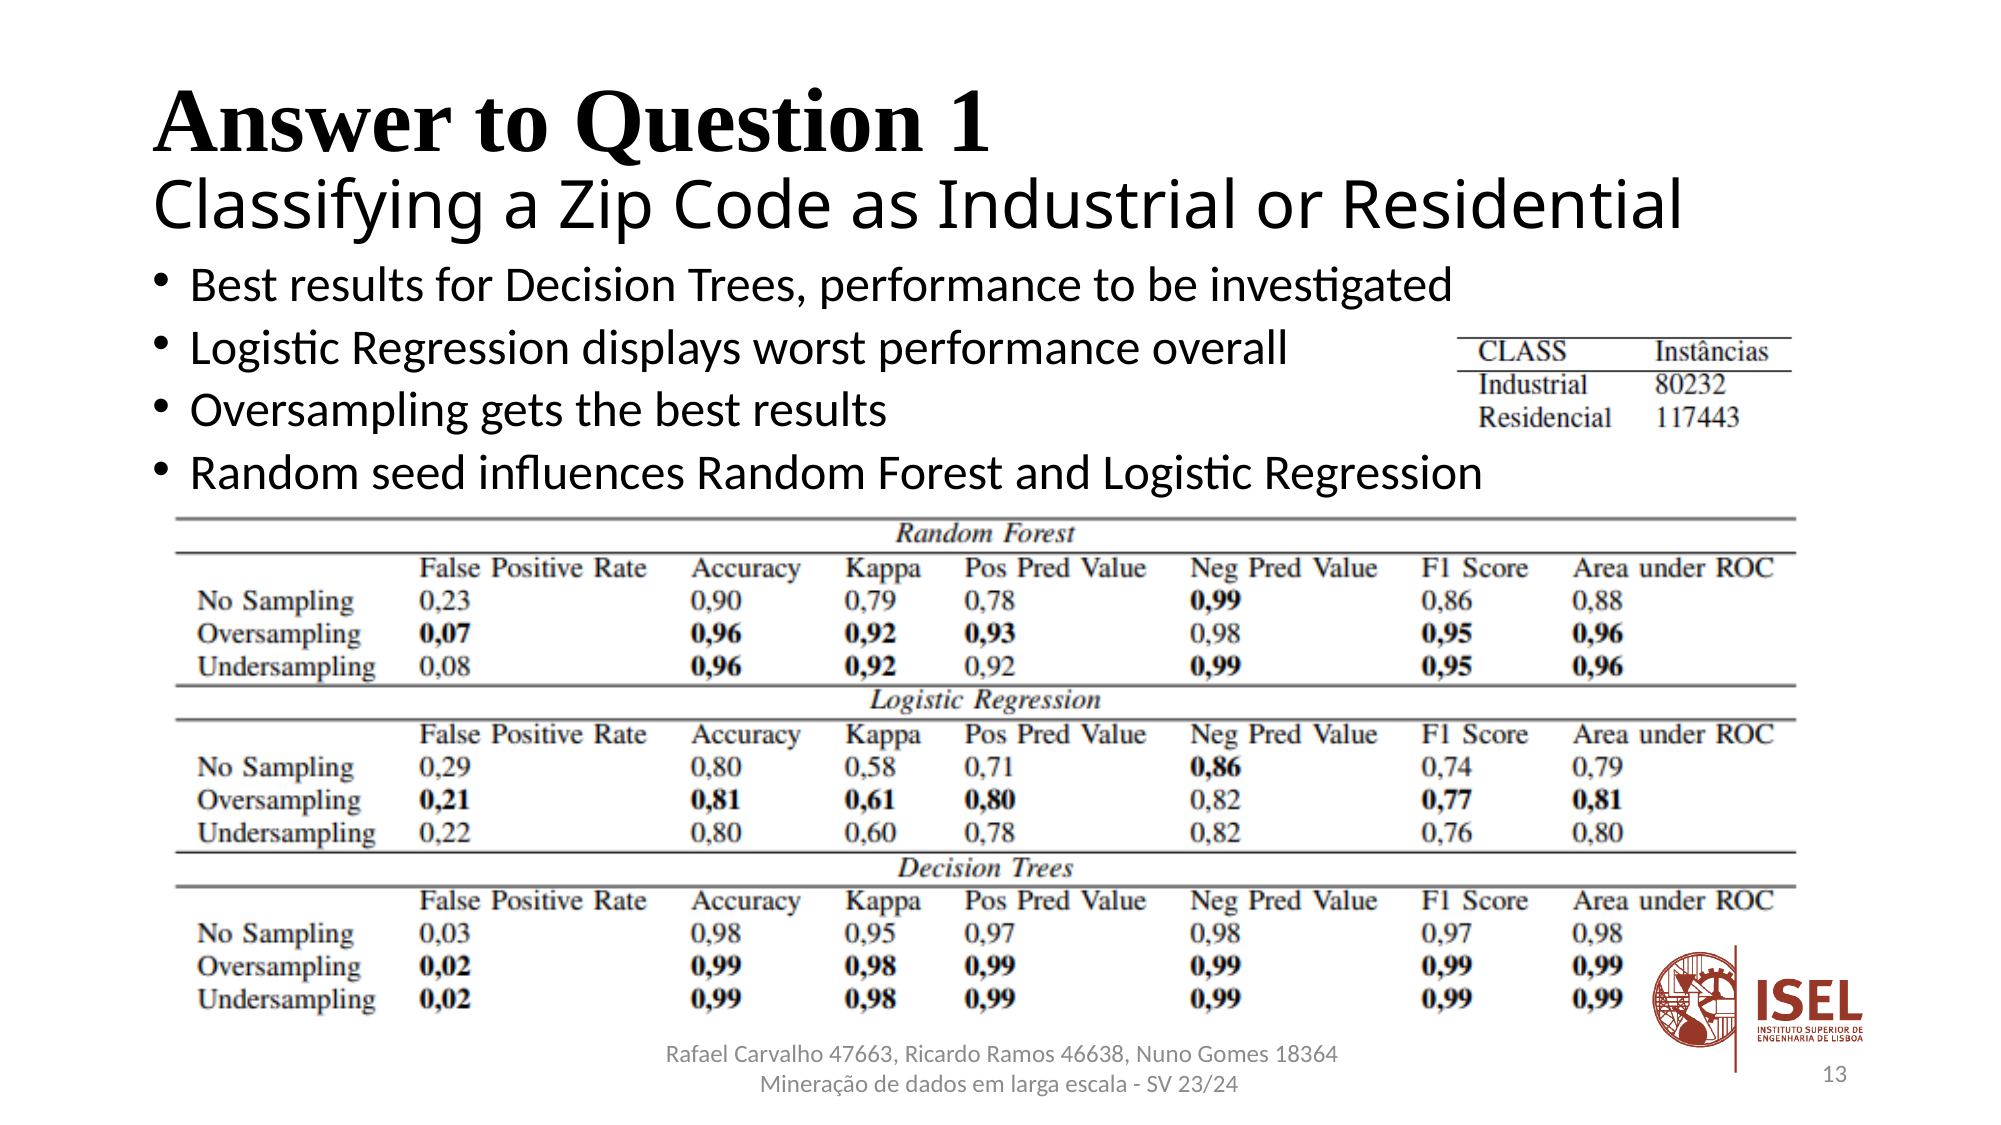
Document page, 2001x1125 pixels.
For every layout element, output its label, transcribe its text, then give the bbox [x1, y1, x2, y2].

list Best results for Decision Trees, performance to be investigated Logistic Regression displays worst performance overall Oversampling gets the best results Random seed influences Random Forest and Logistic Regression [137, 260, 1863, 974]
picture [1437, 317, 1814, 451]
footer Rafael Carvalho 47663, Ricardo Ramos 46638, Nuno Gomes 18364 Mineração de dados em larga escala - SV 23/24 [596, 1032, 1404, 1103]
picture [161, 502, 1863, 1073]
slide_number 13 [1412, 1042, 1863, 1103]
title Answer to Question 1 Classifying a Zip Code as Industrial or Residential [137, 48, 1863, 260]
